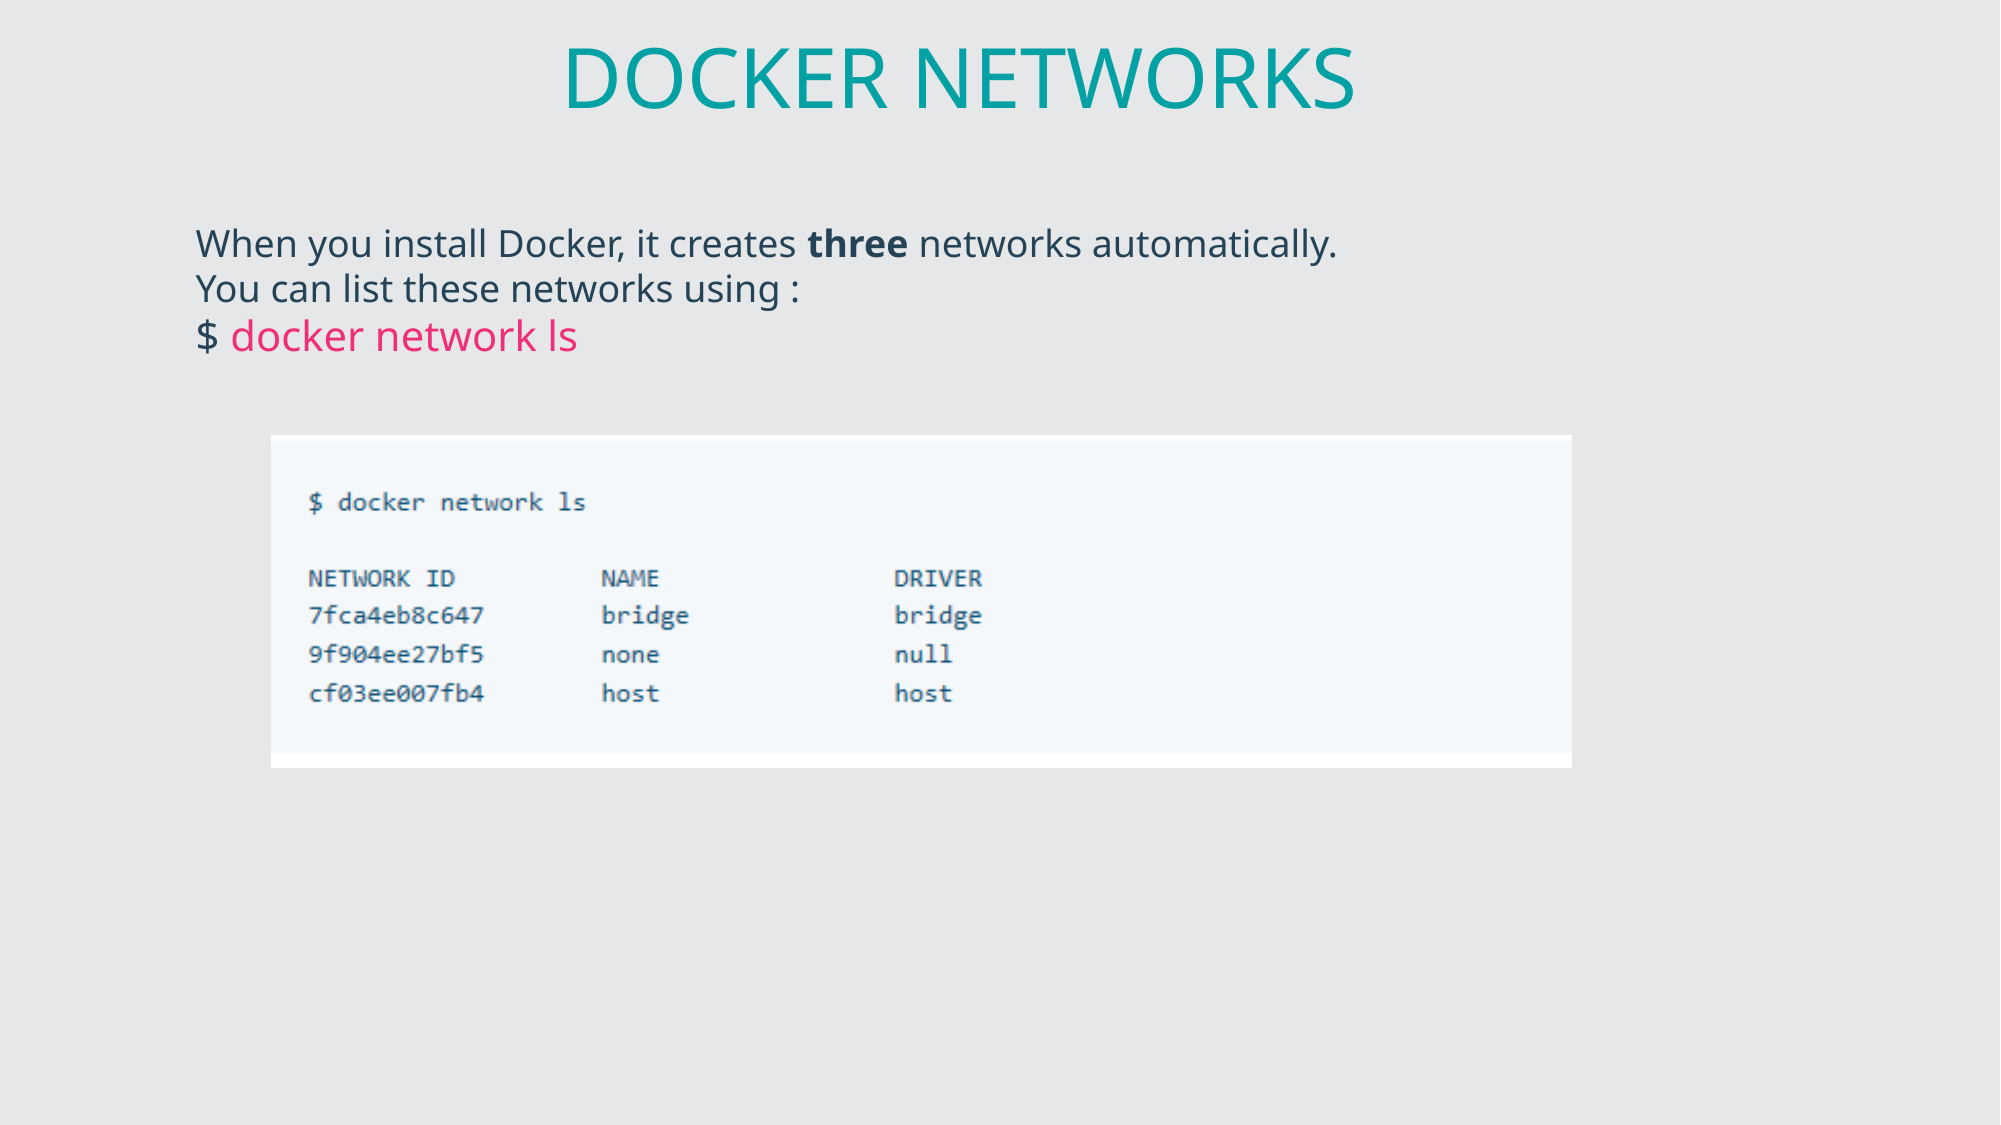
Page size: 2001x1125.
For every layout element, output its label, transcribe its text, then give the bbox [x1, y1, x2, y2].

text_box DOCKER NETWORKS [535, 18, 1385, 133]
picture [271, 435, 1572, 768]
text_box When you install Docker, it creates three networks automatically. You can list these networks using : $ docker network ls [195, 198, 1946, 382]
